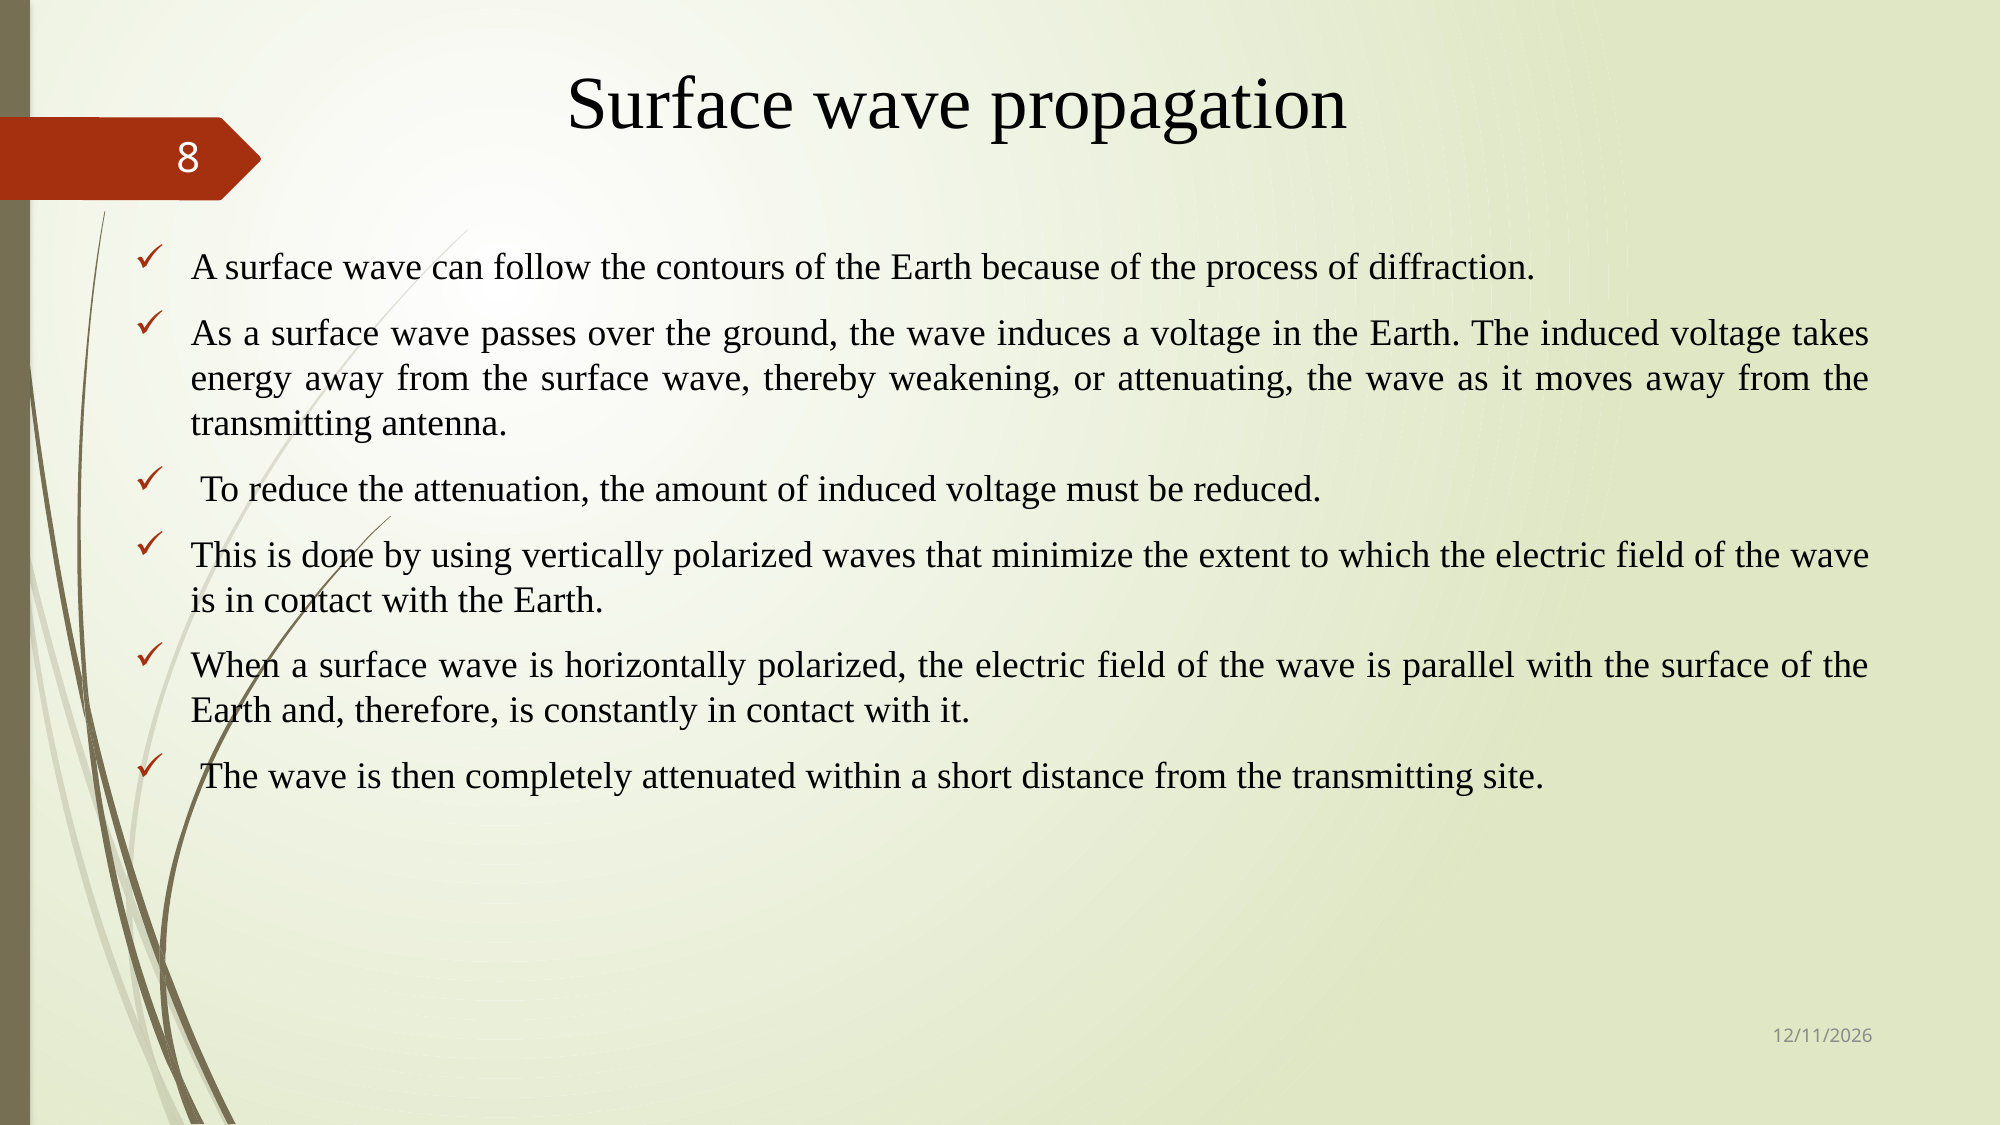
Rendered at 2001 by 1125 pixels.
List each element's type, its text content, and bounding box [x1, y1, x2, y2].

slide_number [1699, 1005, 1888, 1067]
list A surface wave can follow the contours of the Earth because of the process of diffraction. As a surface wave passes over the ground, the wave induces a voltage in the Earth. The induced voltage takes energy away from the surface wave, thereby weakening, or attenuating, the wave as it moves away from the transmitting antenna. To reduce the attenuation, the amount of induced voltage must be reduced. This is done by using vertically polarized waves that minimize the extent to which the electric field of the wave is in contact with the Earth. When a surface wave is horizontally polarized, the electric field of the wave is parallel with the surface of the Earth and, therefore, is constantly in contact with it. The wave is then completely attenuated within a short distance from the transmitting site. [119, 234, 1888, 1036]
slide_number 8 [87, 129, 216, 190]
title Surface wave propagation [551, 45, 1602, 178]
